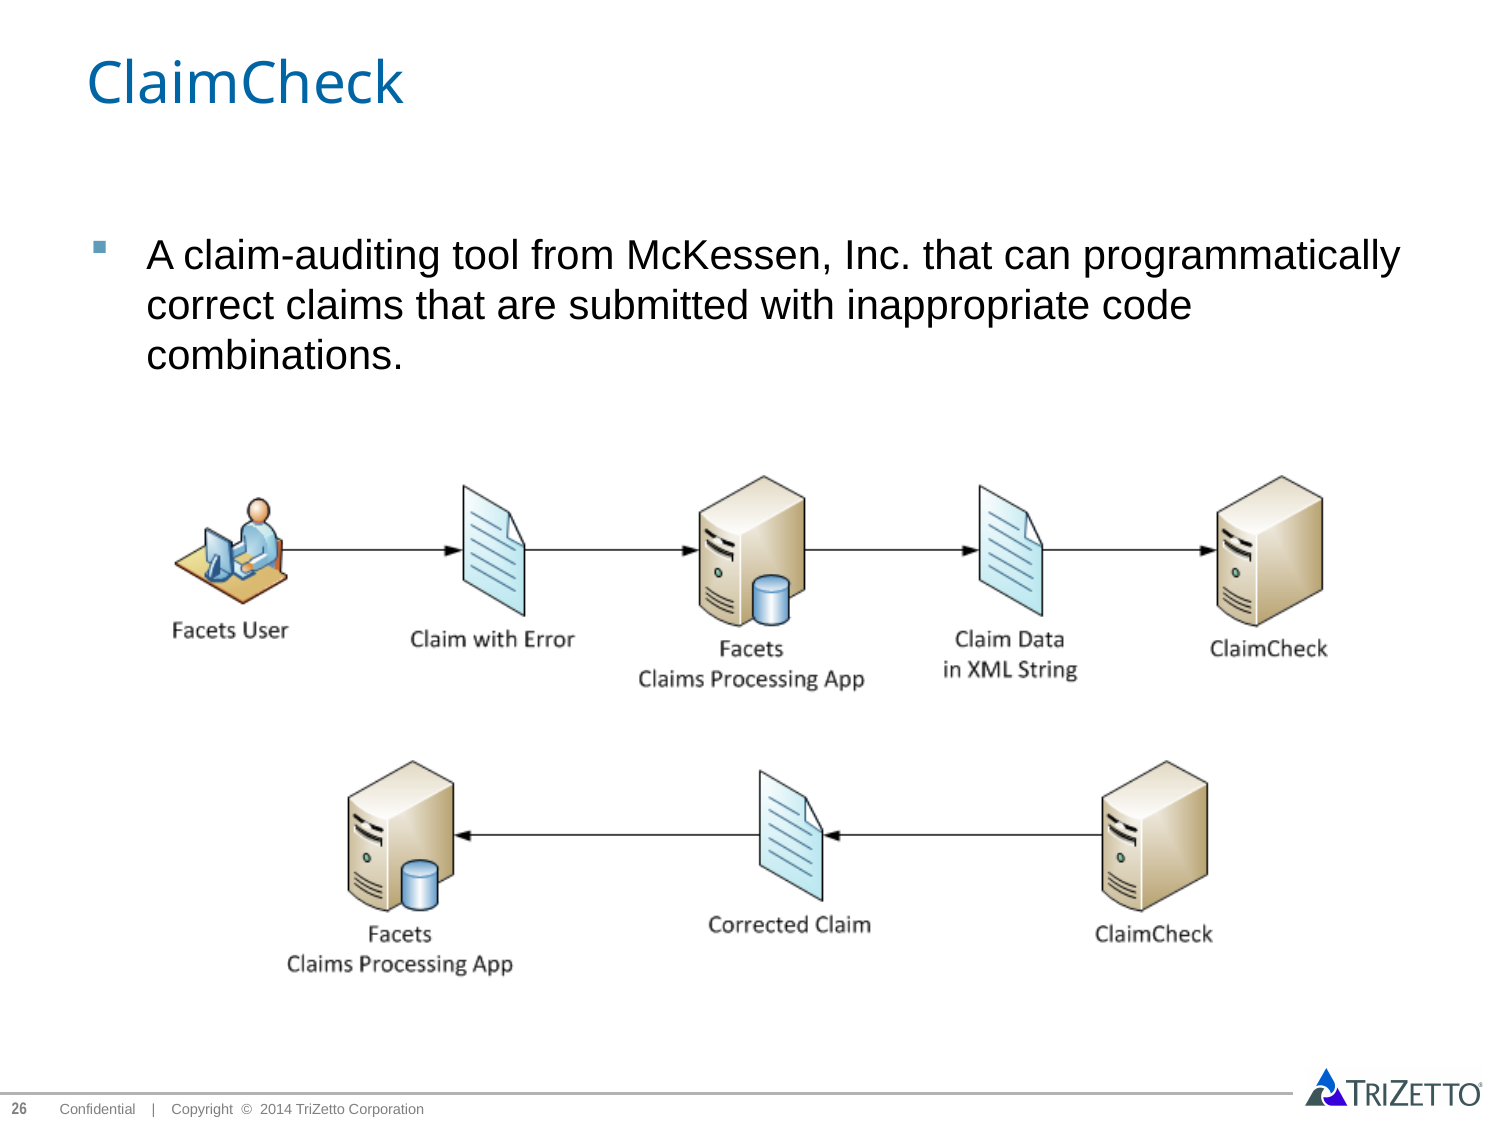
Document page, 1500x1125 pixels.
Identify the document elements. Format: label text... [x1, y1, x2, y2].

picture [172, 474, 1328, 694]
list A claim-auditing tool from McKessen, Inc. that can programmatically correct claims that are submitted with inappropriate code combinations. [74, 219, 1426, 977]
picture [287, 759, 1213, 979]
picture [1305, 1068, 1483, 1106]
title ClaimCheck [71, 44, 1430, 126]
